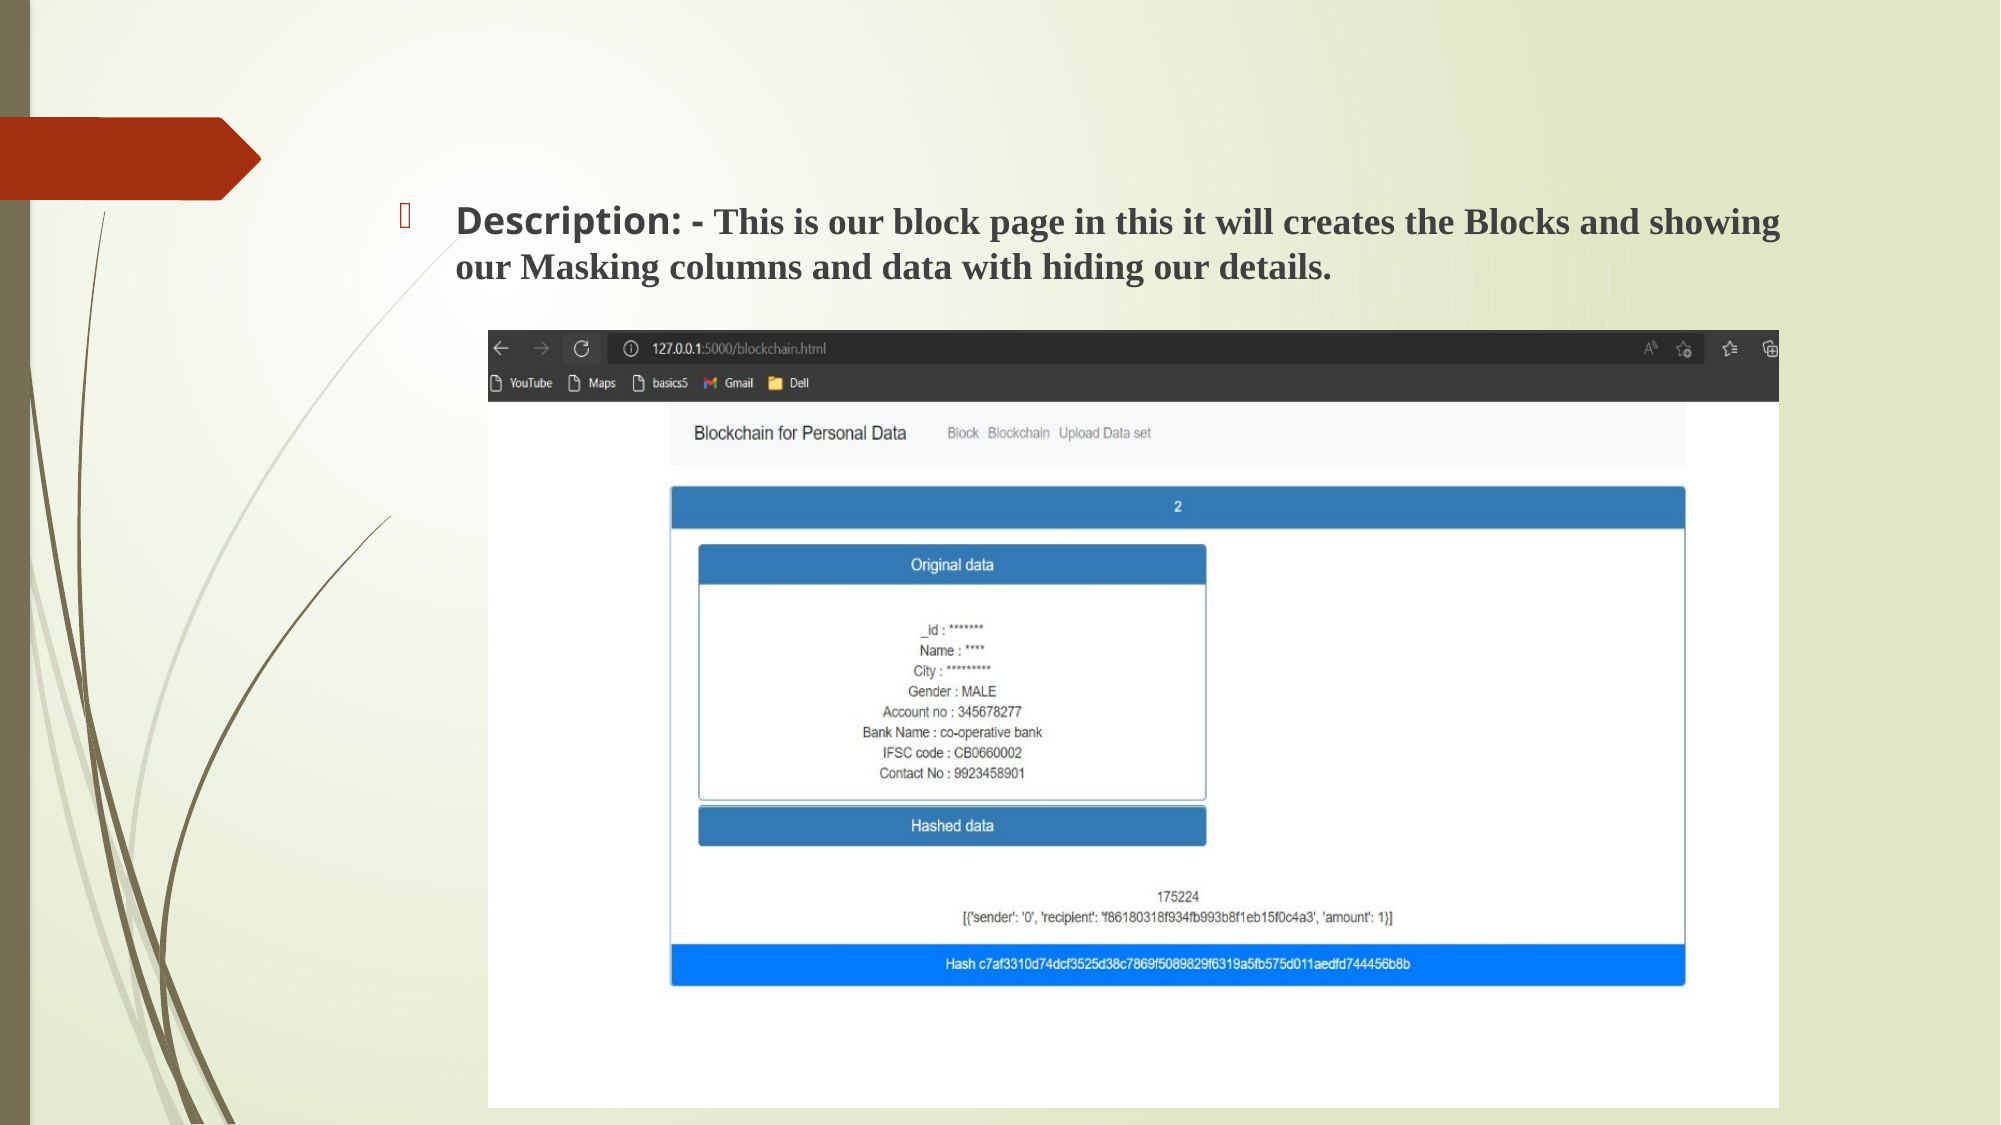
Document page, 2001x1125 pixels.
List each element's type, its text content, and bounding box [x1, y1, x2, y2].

list Description: - This is our block page in this it will creates the Blocks and showing our Masking columns and data with hiding our details. [384, 189, 1847, 1087]
picture [488, 330, 1779, 1109]
